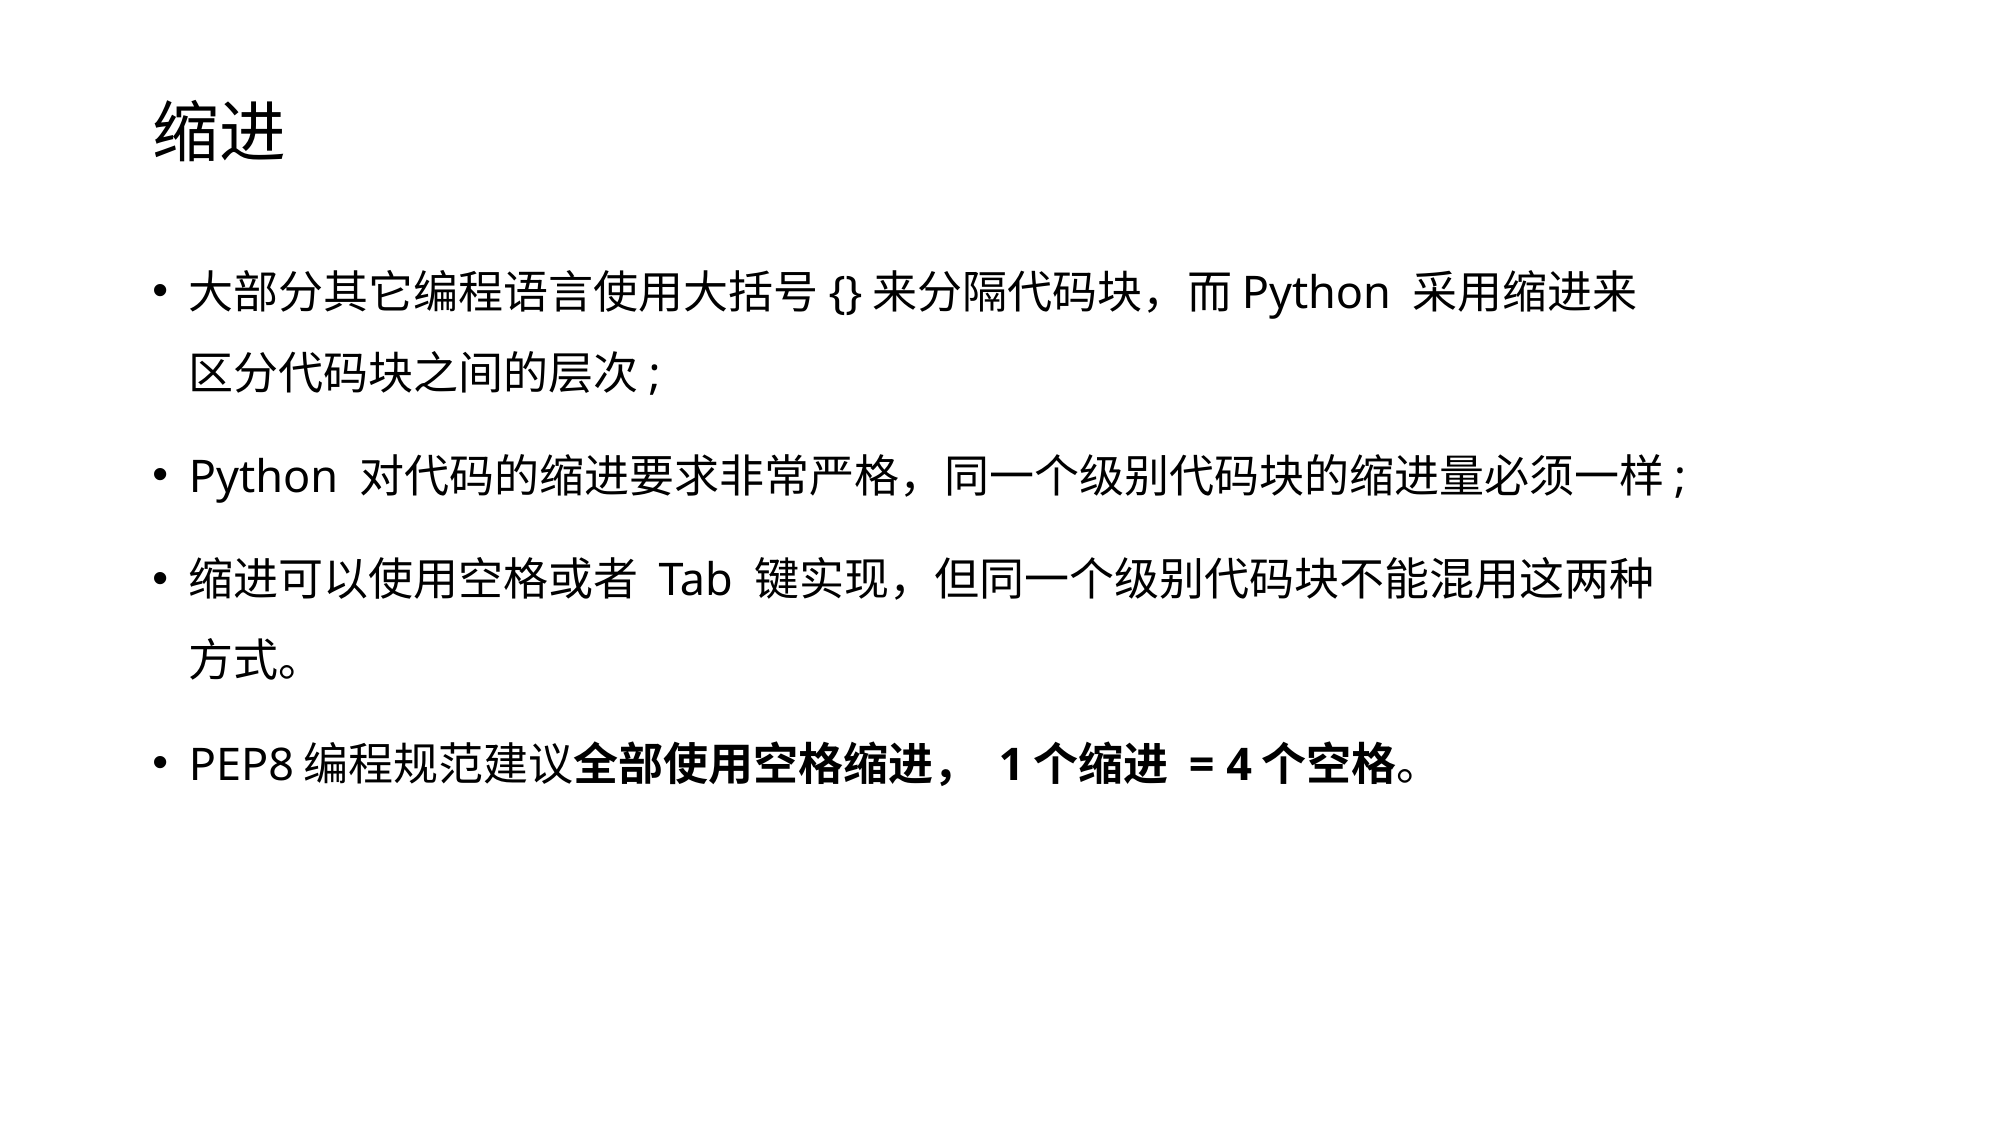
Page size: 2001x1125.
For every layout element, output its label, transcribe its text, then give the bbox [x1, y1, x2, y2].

list 大部分其它编程语言使用大括号{}来分隔代码块，而Python 采用缩进来区分代码块之间的层次; Python 对代码的缩进要求非常严格，同一个级别代码块的缩进量必须一样; 缩进可以使用空格或者 Tab 键实现，但同一个级别代码块不能混用这两种方式。 PEP8编程规范建议全部使用空格缩进， 1个缩进 = 4个空格。 [137, 228, 1694, 873]
title 缩进 [137, 59, 1863, 210]
